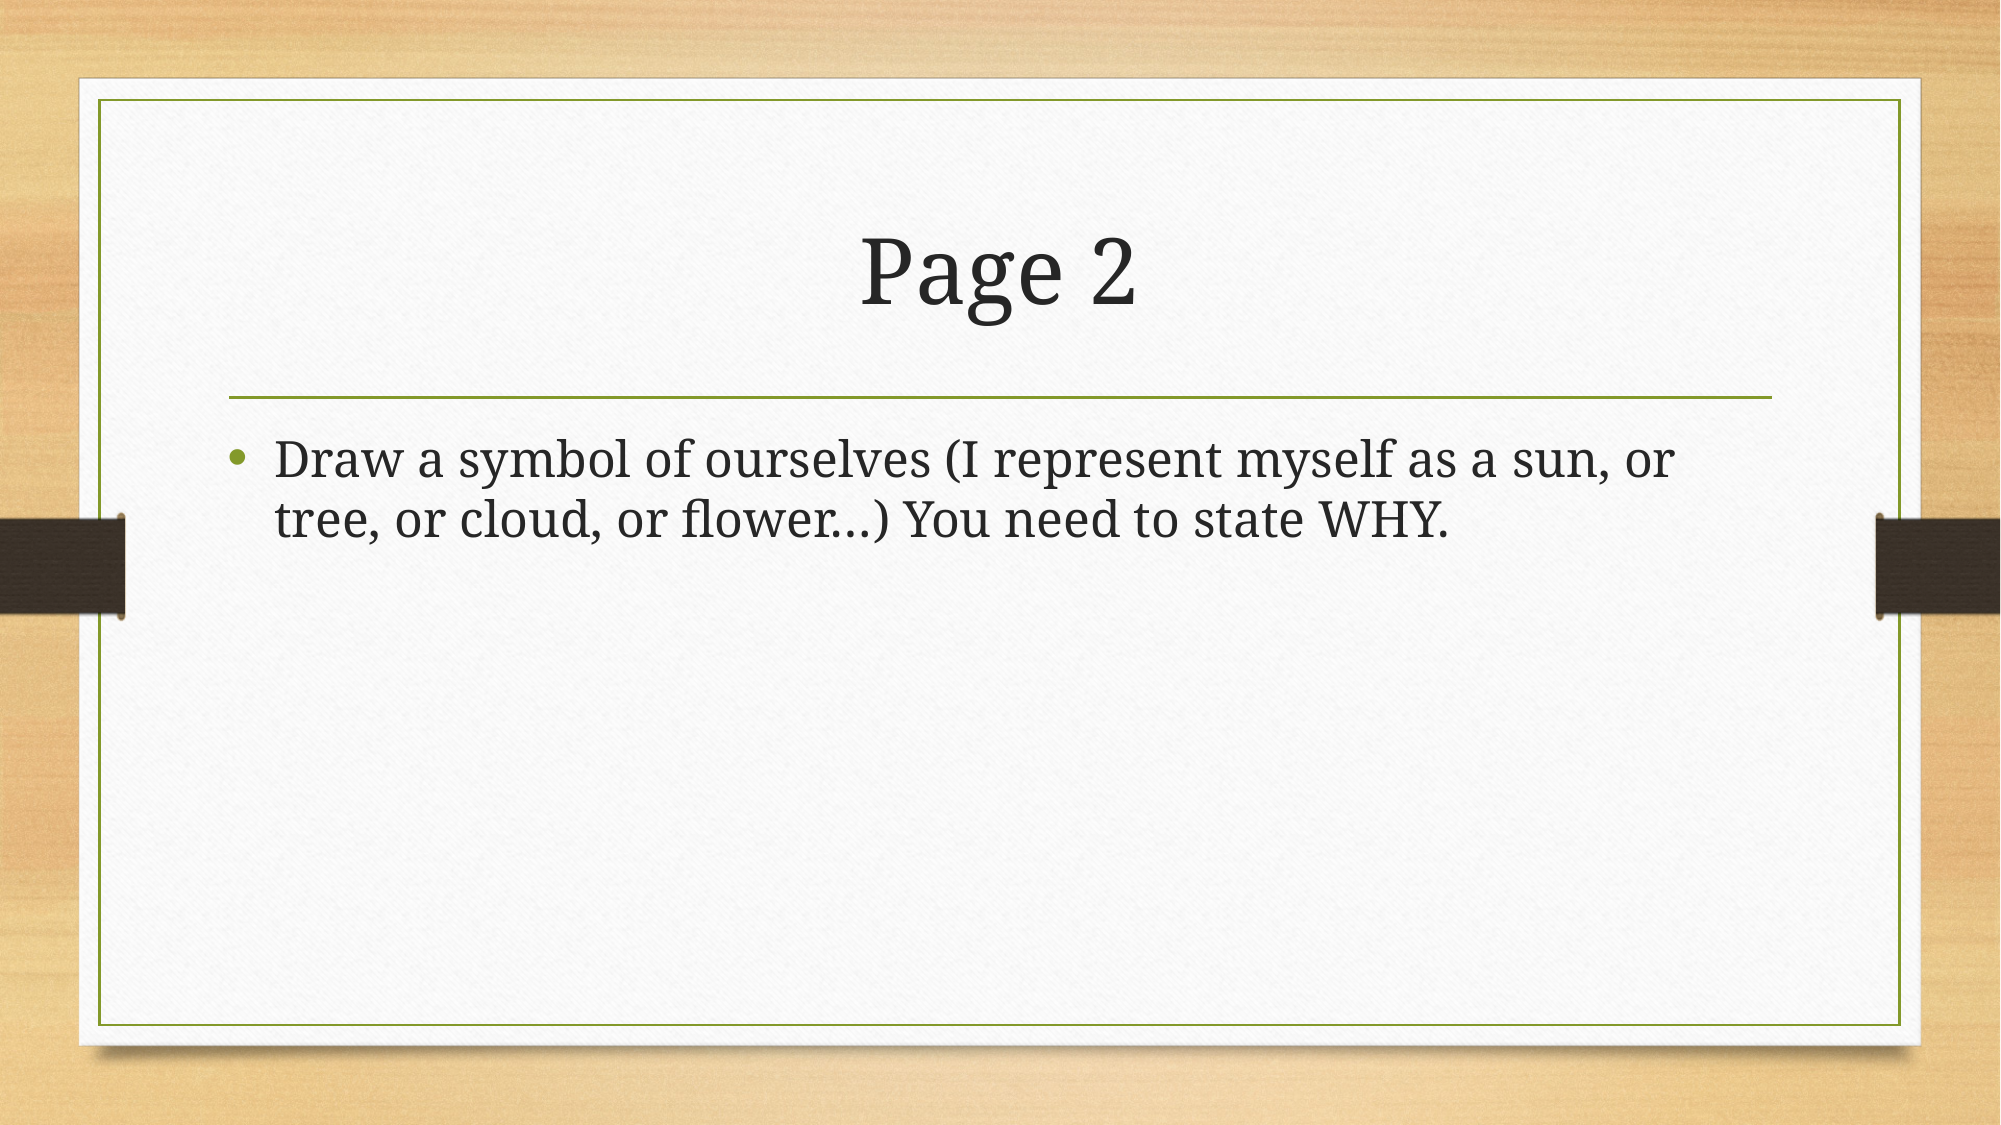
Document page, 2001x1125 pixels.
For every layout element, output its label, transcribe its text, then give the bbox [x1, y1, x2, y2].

list Draw a symbol of ourselves (I represent myself as a sun, or tree, or cloud, or flower…) You need to state WHY. [212, 419, 1788, 964]
title Page 2 [212, 161, 1788, 375]
picture [0, 0, 2001, 1125]
